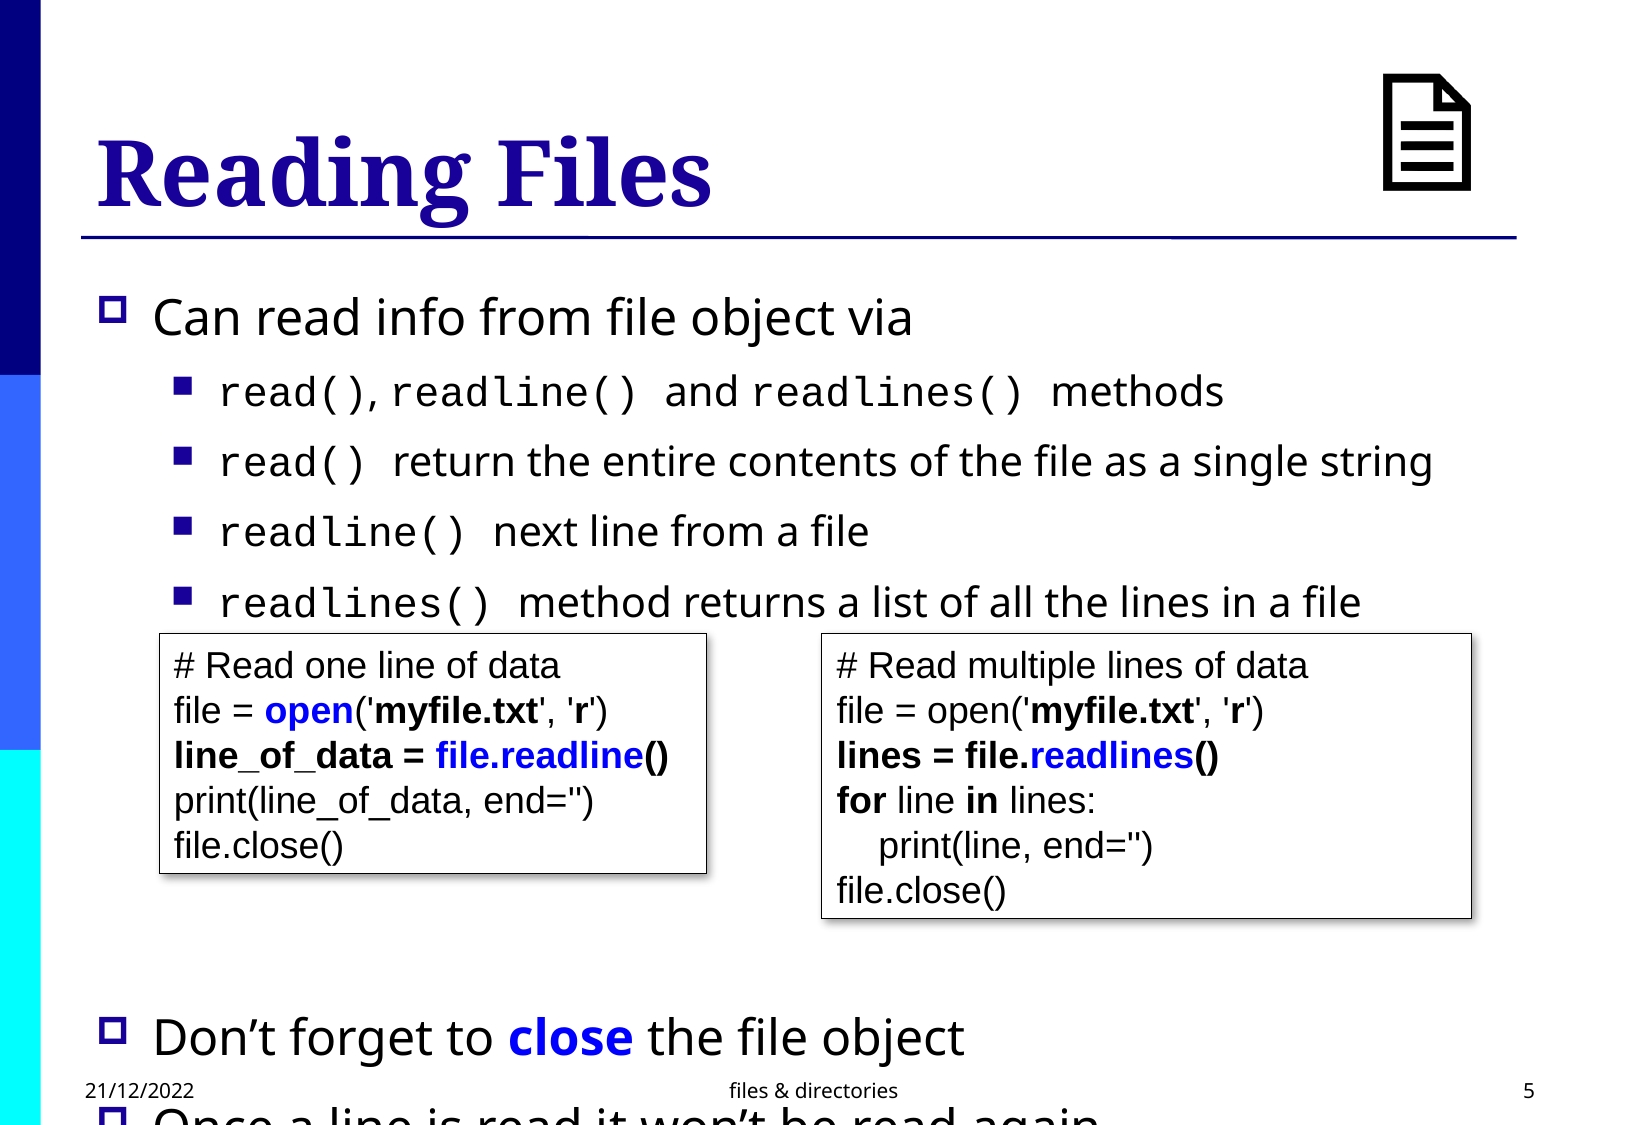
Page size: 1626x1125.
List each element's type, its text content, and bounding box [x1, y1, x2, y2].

text_box # Read one line of data file = open('myfile.txt', 'r') line_of_data = file.readline() print(line_of_data, end='') file.close() [159, 633, 707, 874]
picture [1367, 72, 1487, 192]
footer files & directories [556, 1070, 1071, 1125]
slide_number 5 [1170, 1070, 1550, 1125]
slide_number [70, 1070, 450, 1125]
title Reading Files [81, 45, 1544, 233]
text_box # Read multiple lines of data file = open('myfile.txt', 'r') lines = file.readlines() for line in lines: print(line, end='') file.close() [821, 633, 1472, 919]
list Can read info from file object via read(), readline() and readlines() methods read() return the entire contents of the file as a single string readline() next line from a file readlines() method returns a list of all the lines in a file Don’t forget to close the file object Once a line is read it won’t be read again [81, 262, 1544, 1006]
